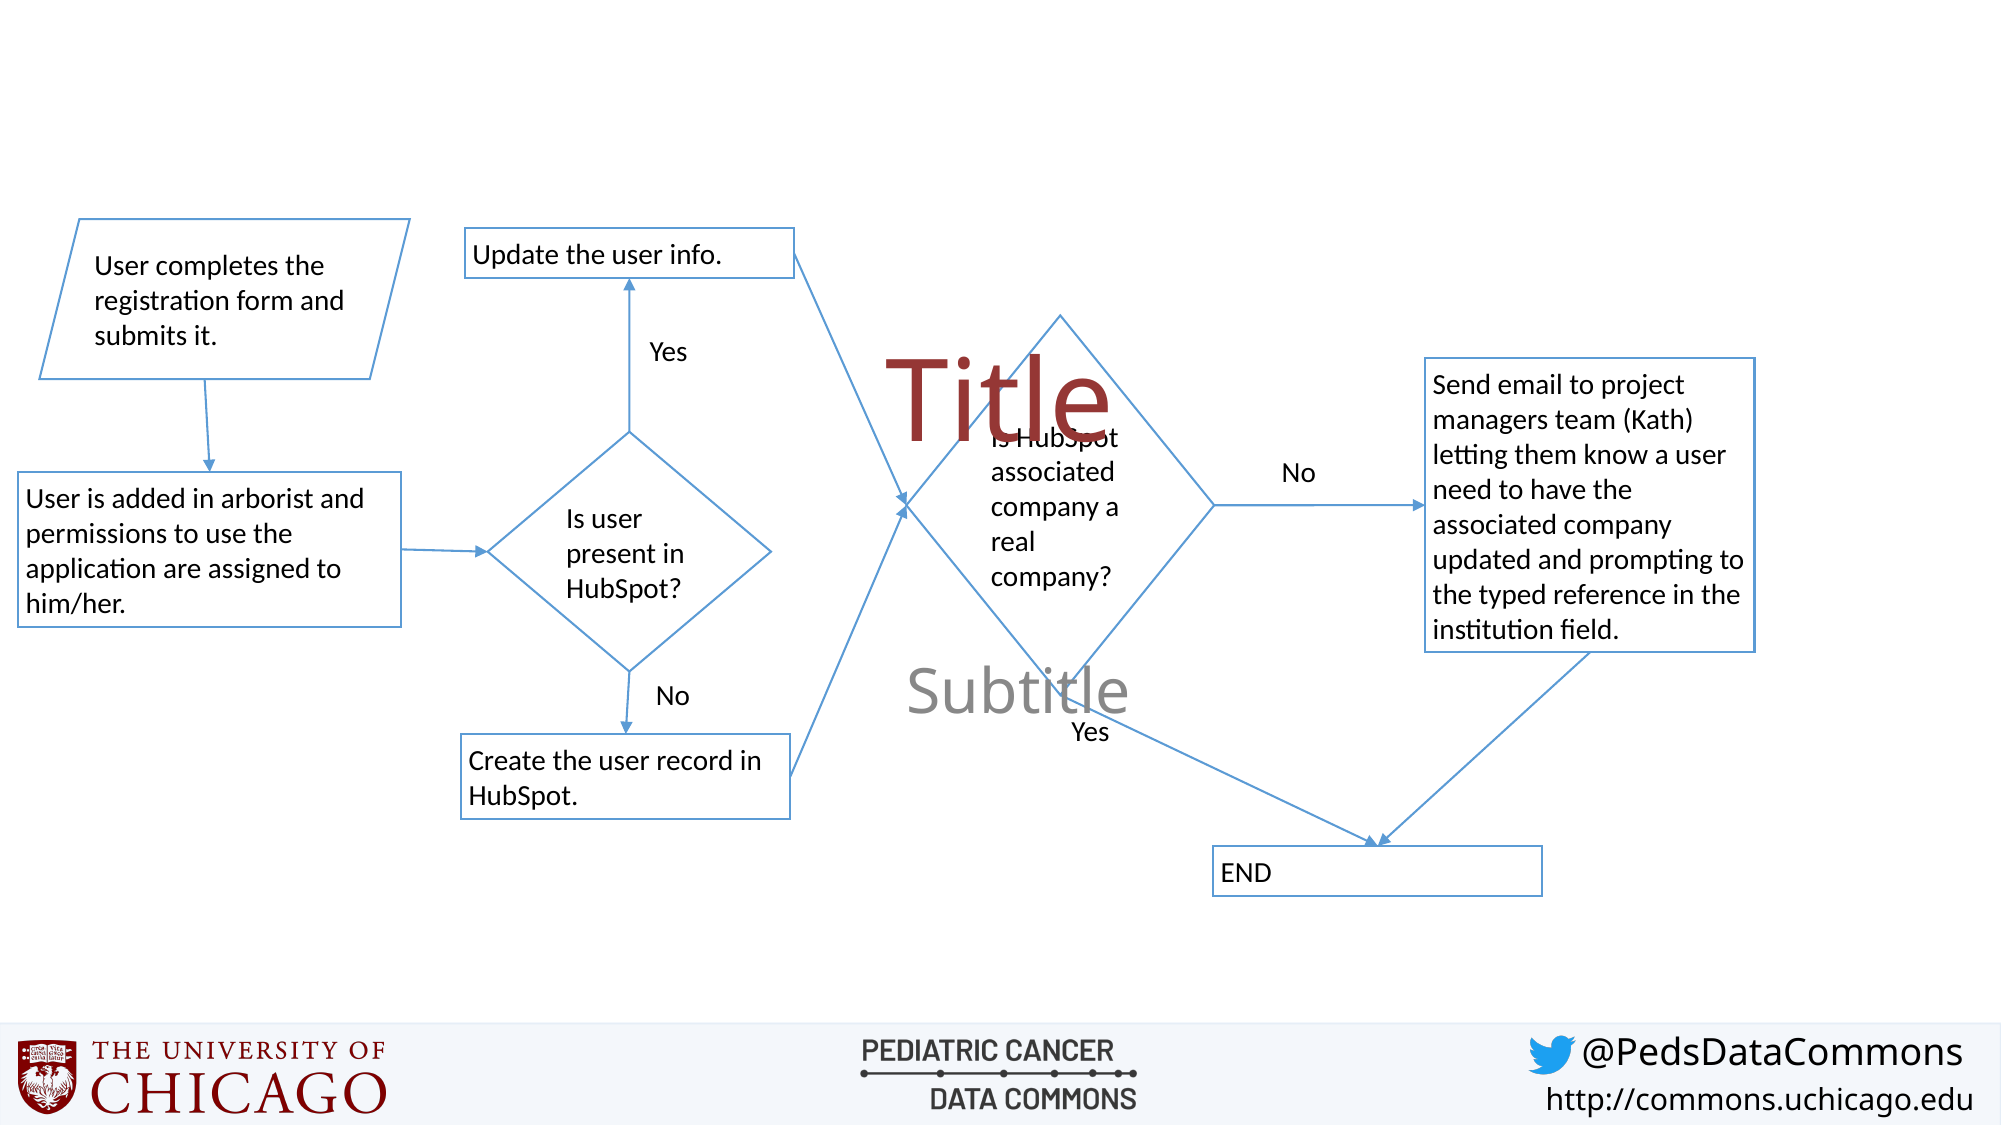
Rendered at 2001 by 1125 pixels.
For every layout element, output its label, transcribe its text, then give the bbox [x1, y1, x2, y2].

picture [1586, 1044, 1590, 1064]
picture [18, 1040, 386, 1115]
list Subtitle [300, 643, 1700, 885]
picture [1514, 1017, 1590, 1093]
picture [850, 1022, 1150, 1123]
title Title [255, 240, 1745, 551]
